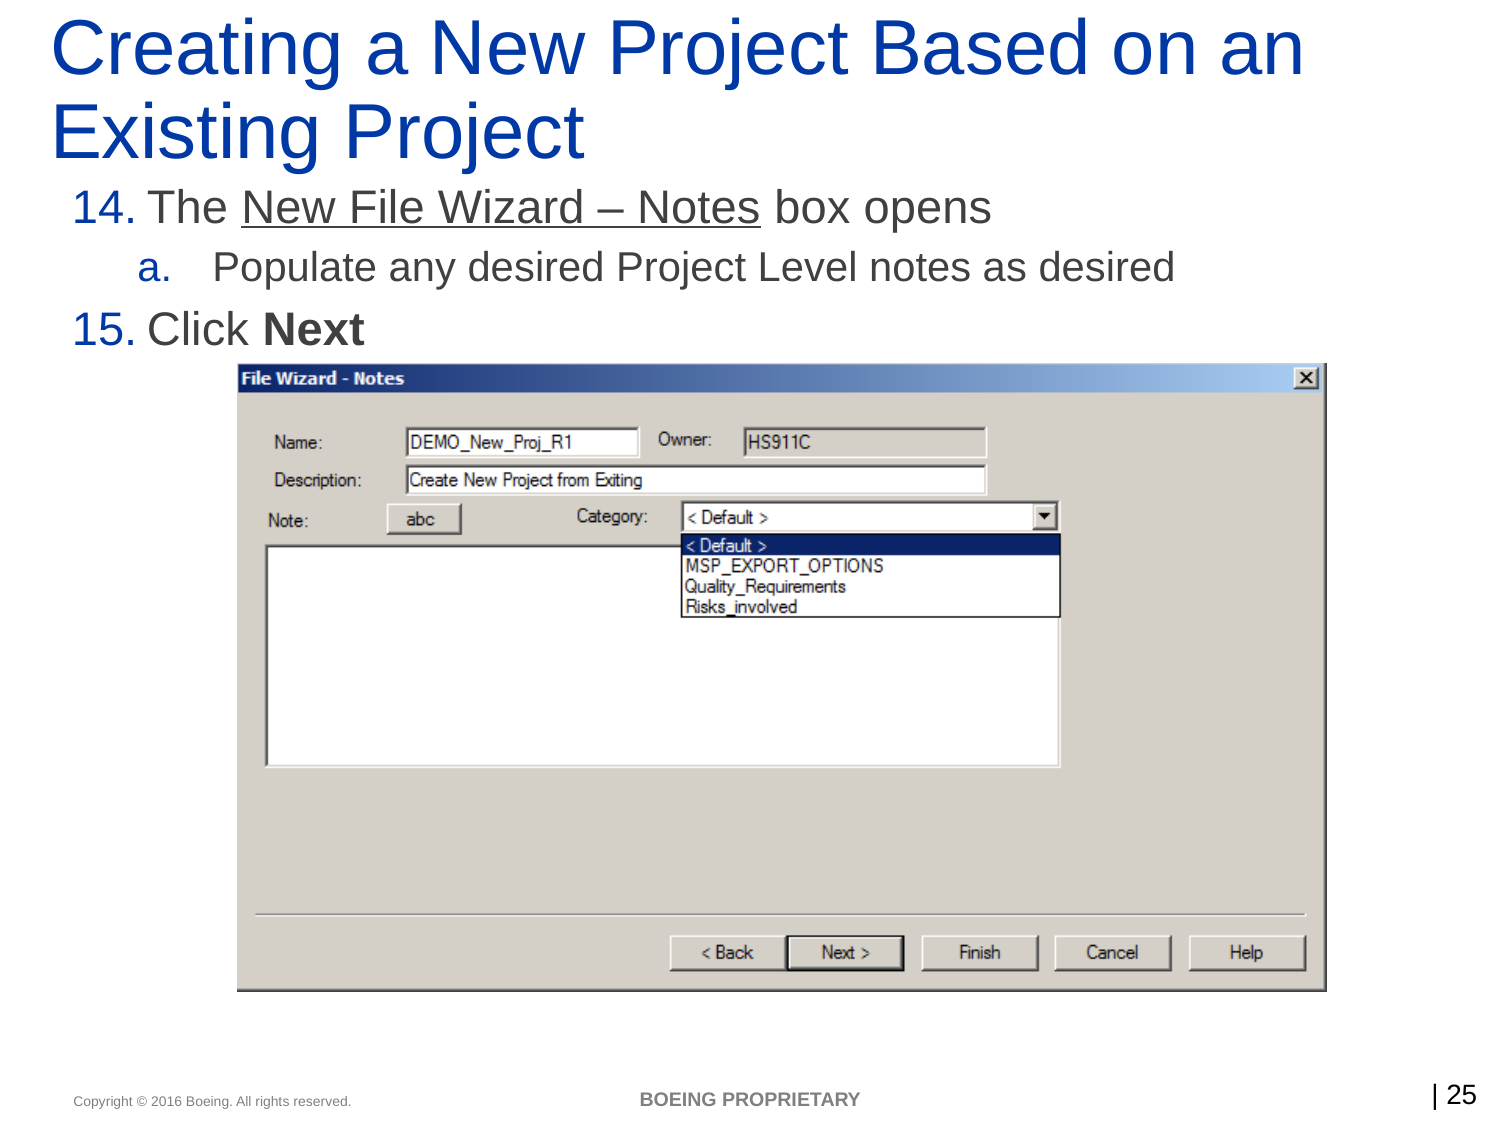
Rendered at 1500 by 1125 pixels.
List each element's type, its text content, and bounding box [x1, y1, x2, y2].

picture [237, 362, 1327, 992]
footer BOEING PROPRIETARY [487, 1044, 1013, 1111]
slide_number 25 [1088, 1057, 1480, 1112]
title Creating a New Project Based on an Existing Project [49, 29, 1401, 176]
list The New File Wizard – Notes box opens Populate any desired Project Level notes as desired Click Next [71, 182, 1401, 364]
